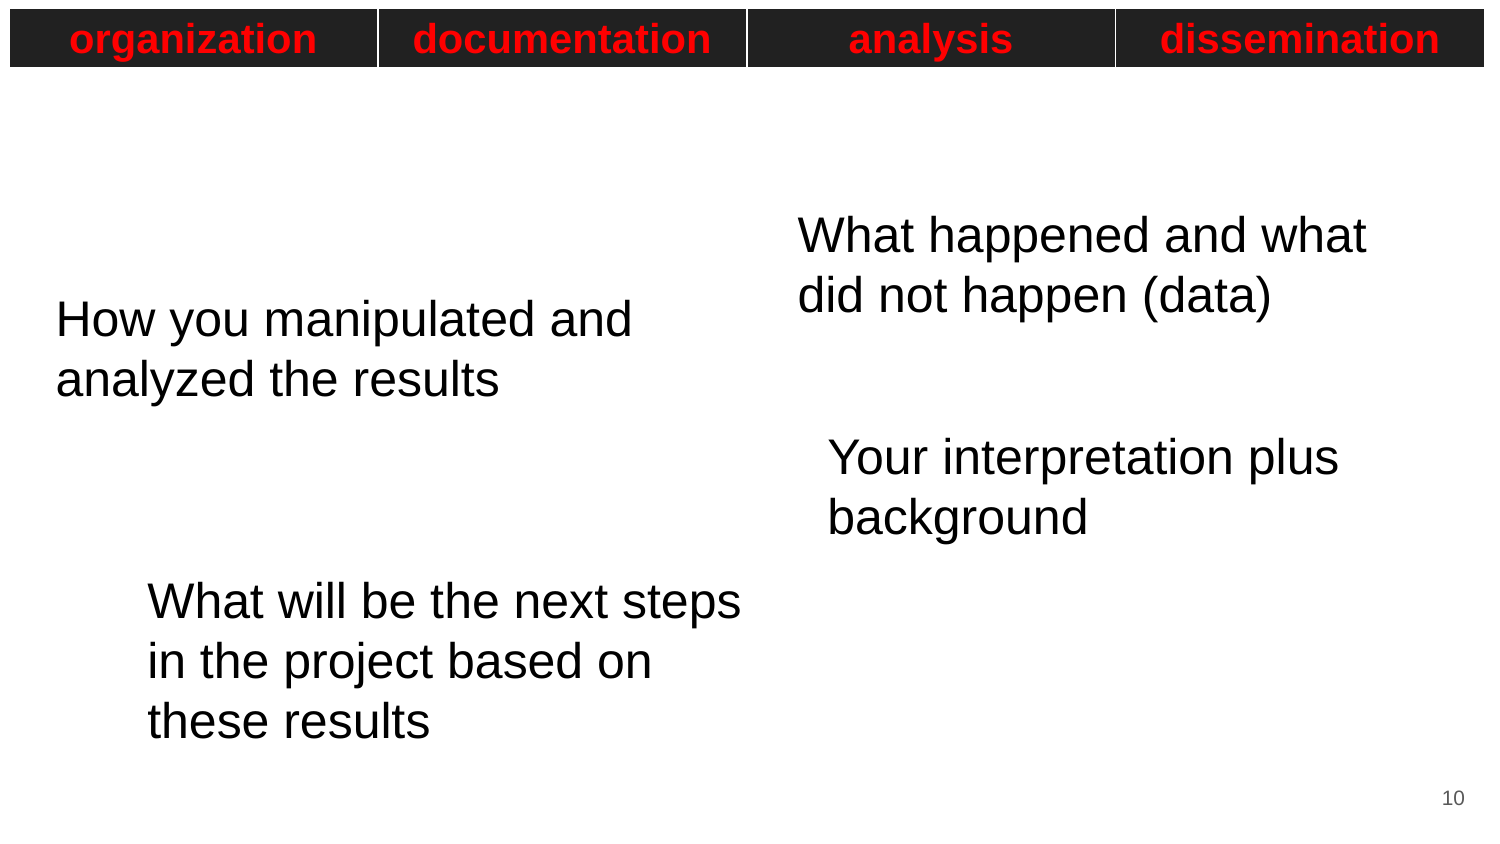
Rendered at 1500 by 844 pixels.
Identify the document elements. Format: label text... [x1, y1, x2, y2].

text_box Your interpretation plus background [812, 409, 1464, 475]
slide_number ‹#› [1389, 764, 1480, 830]
table_header documentation [379, 9, 746, 67]
table_header organization [10, 9, 377, 67]
table_header analysis [748, 9, 1115, 67]
text_box How you manipulated and analyzed the results [40, 271, 692, 337]
table_header dissemination [1116, 9, 1484, 67]
text_box What happened and what did not happen (data) [782, 187, 1434, 253]
text_box What will be the next steps in the project based on these results [132, 553, 783, 619]
